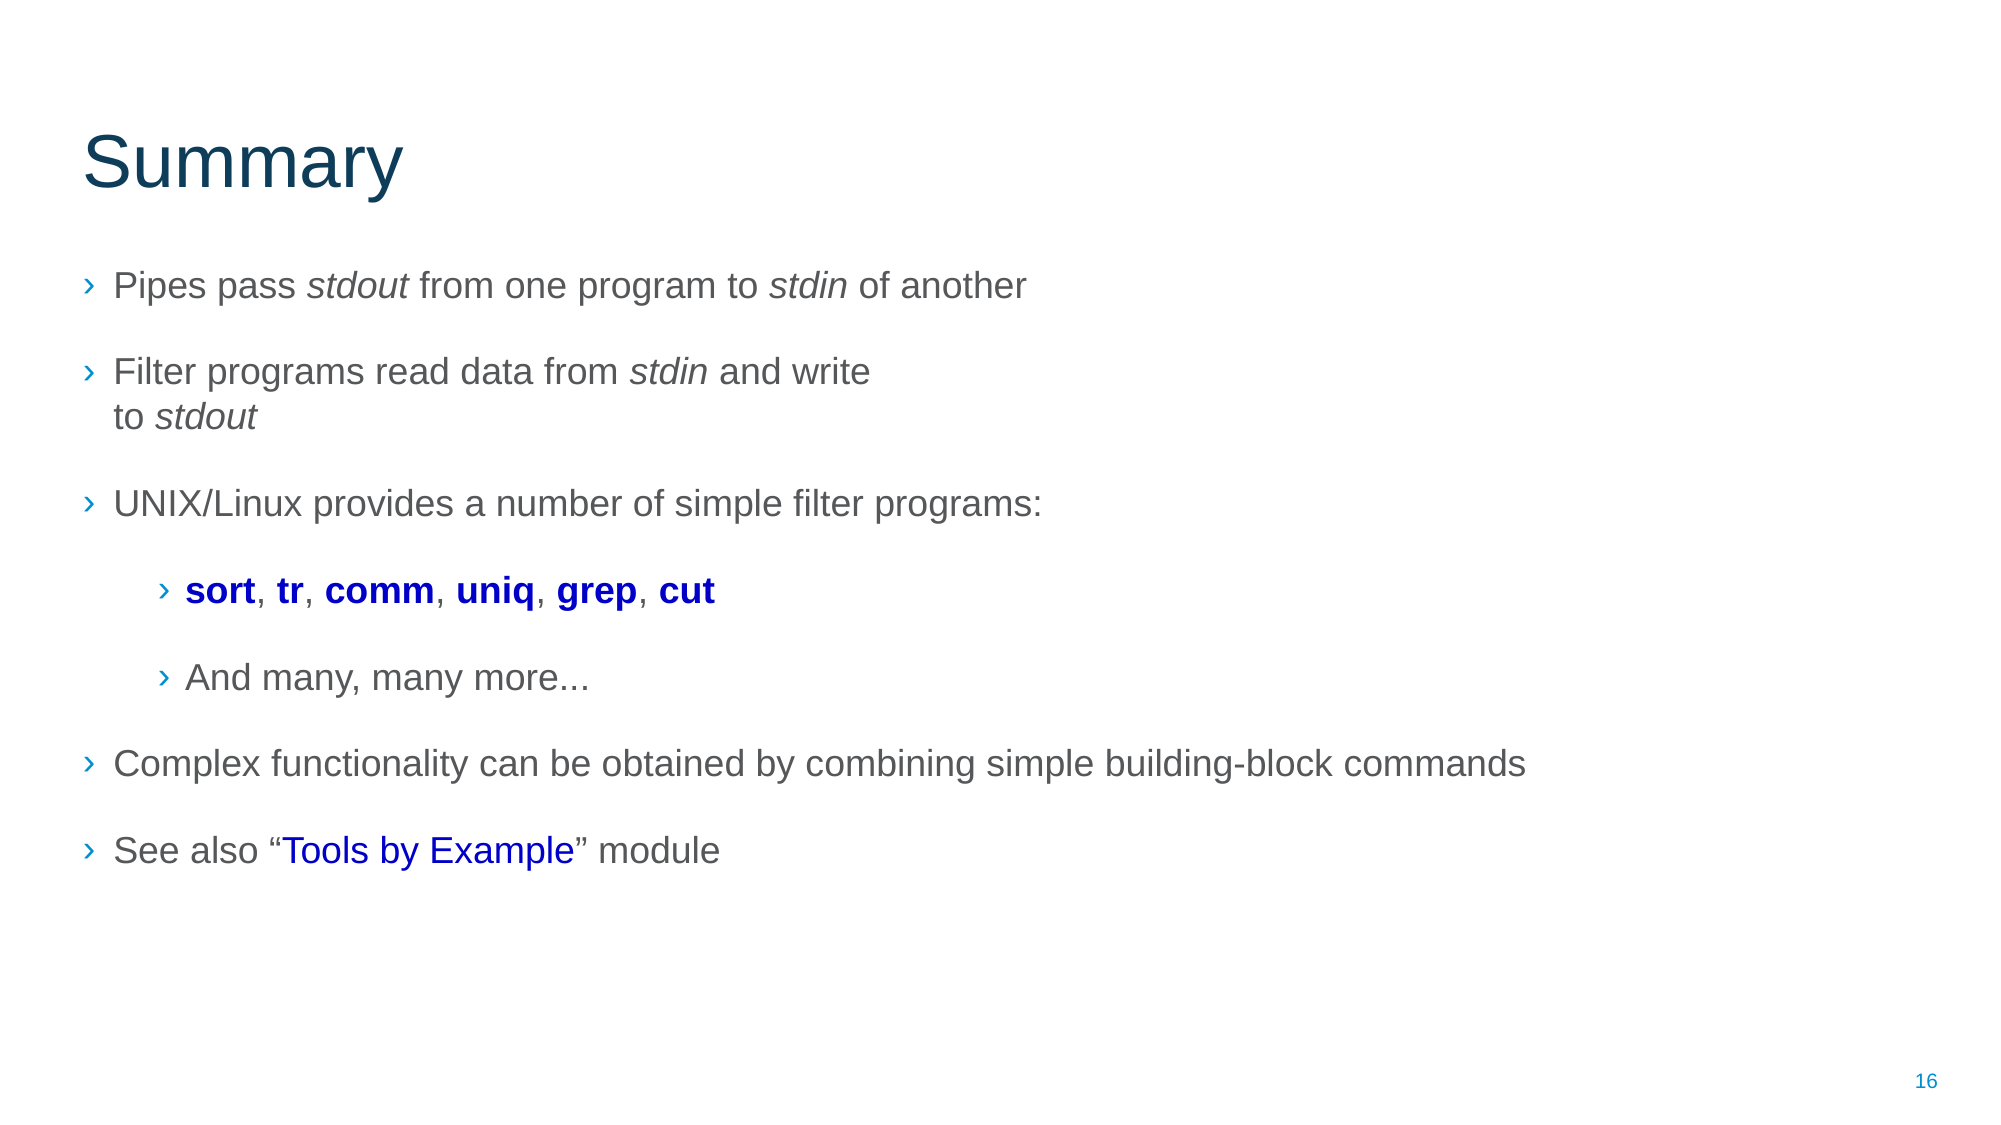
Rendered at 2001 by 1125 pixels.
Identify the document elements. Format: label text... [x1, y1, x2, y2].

list Pipes pass stdout from one program to stdin of another Filter programs read data from stdin and write to stdout UNIX/Linux provides a number of simple filter programs: sort, tr, comm, uniq, grep, cut And many, many more... Complex functionality can be obtained by combining simple building-block commands See also “Tools by Example” module [67, 253, 1939, 1000]
title Summary [67, 20, 1565, 210]
